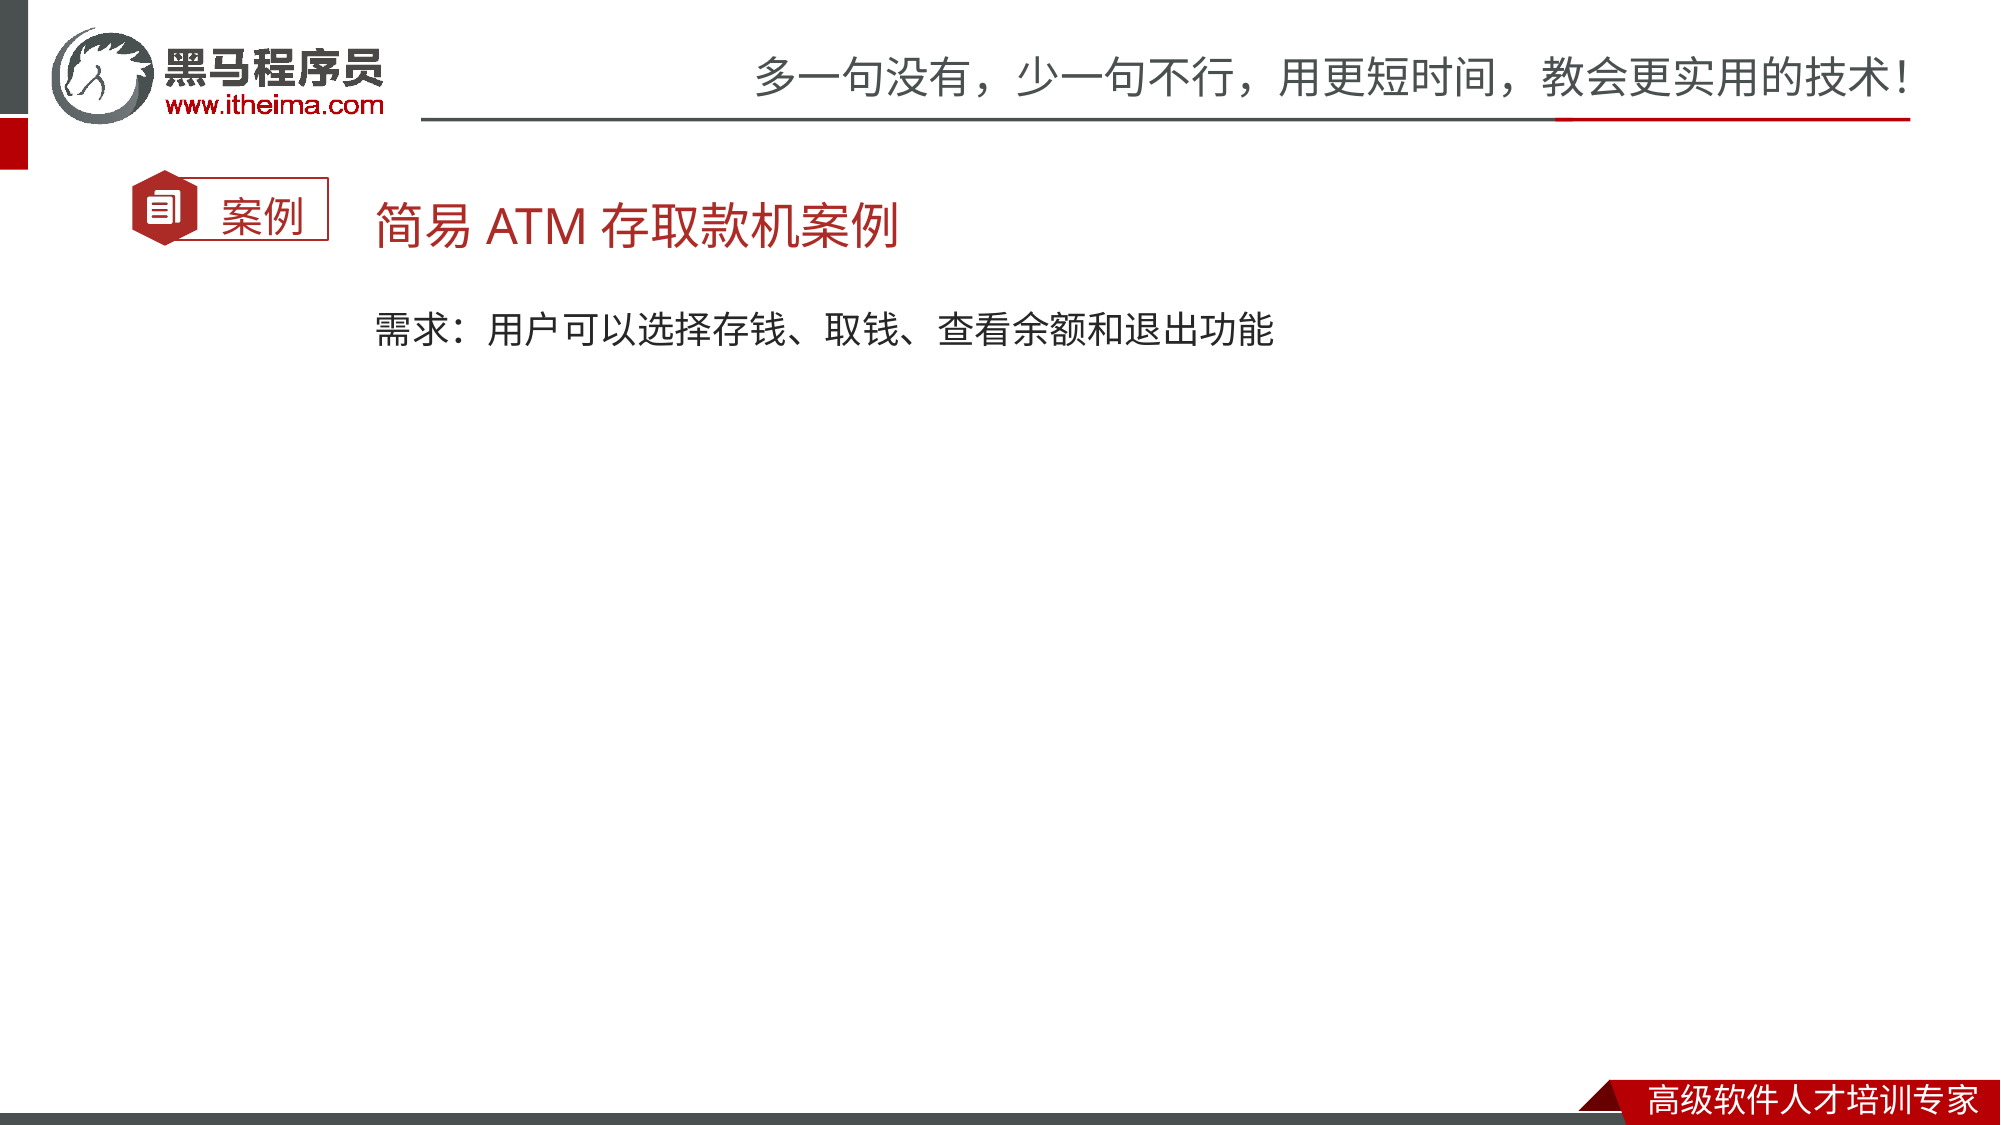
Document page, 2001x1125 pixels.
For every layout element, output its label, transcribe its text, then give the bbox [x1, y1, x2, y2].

list 简易ATM存取款机案例 [360, 166, 1872, 252]
picture [147, 190, 181, 224]
picture [50, 26, 384, 125]
list 需求：用户可以选择存钱、取钱、查看余额和退出功能 [360, 275, 1872, 1031]
